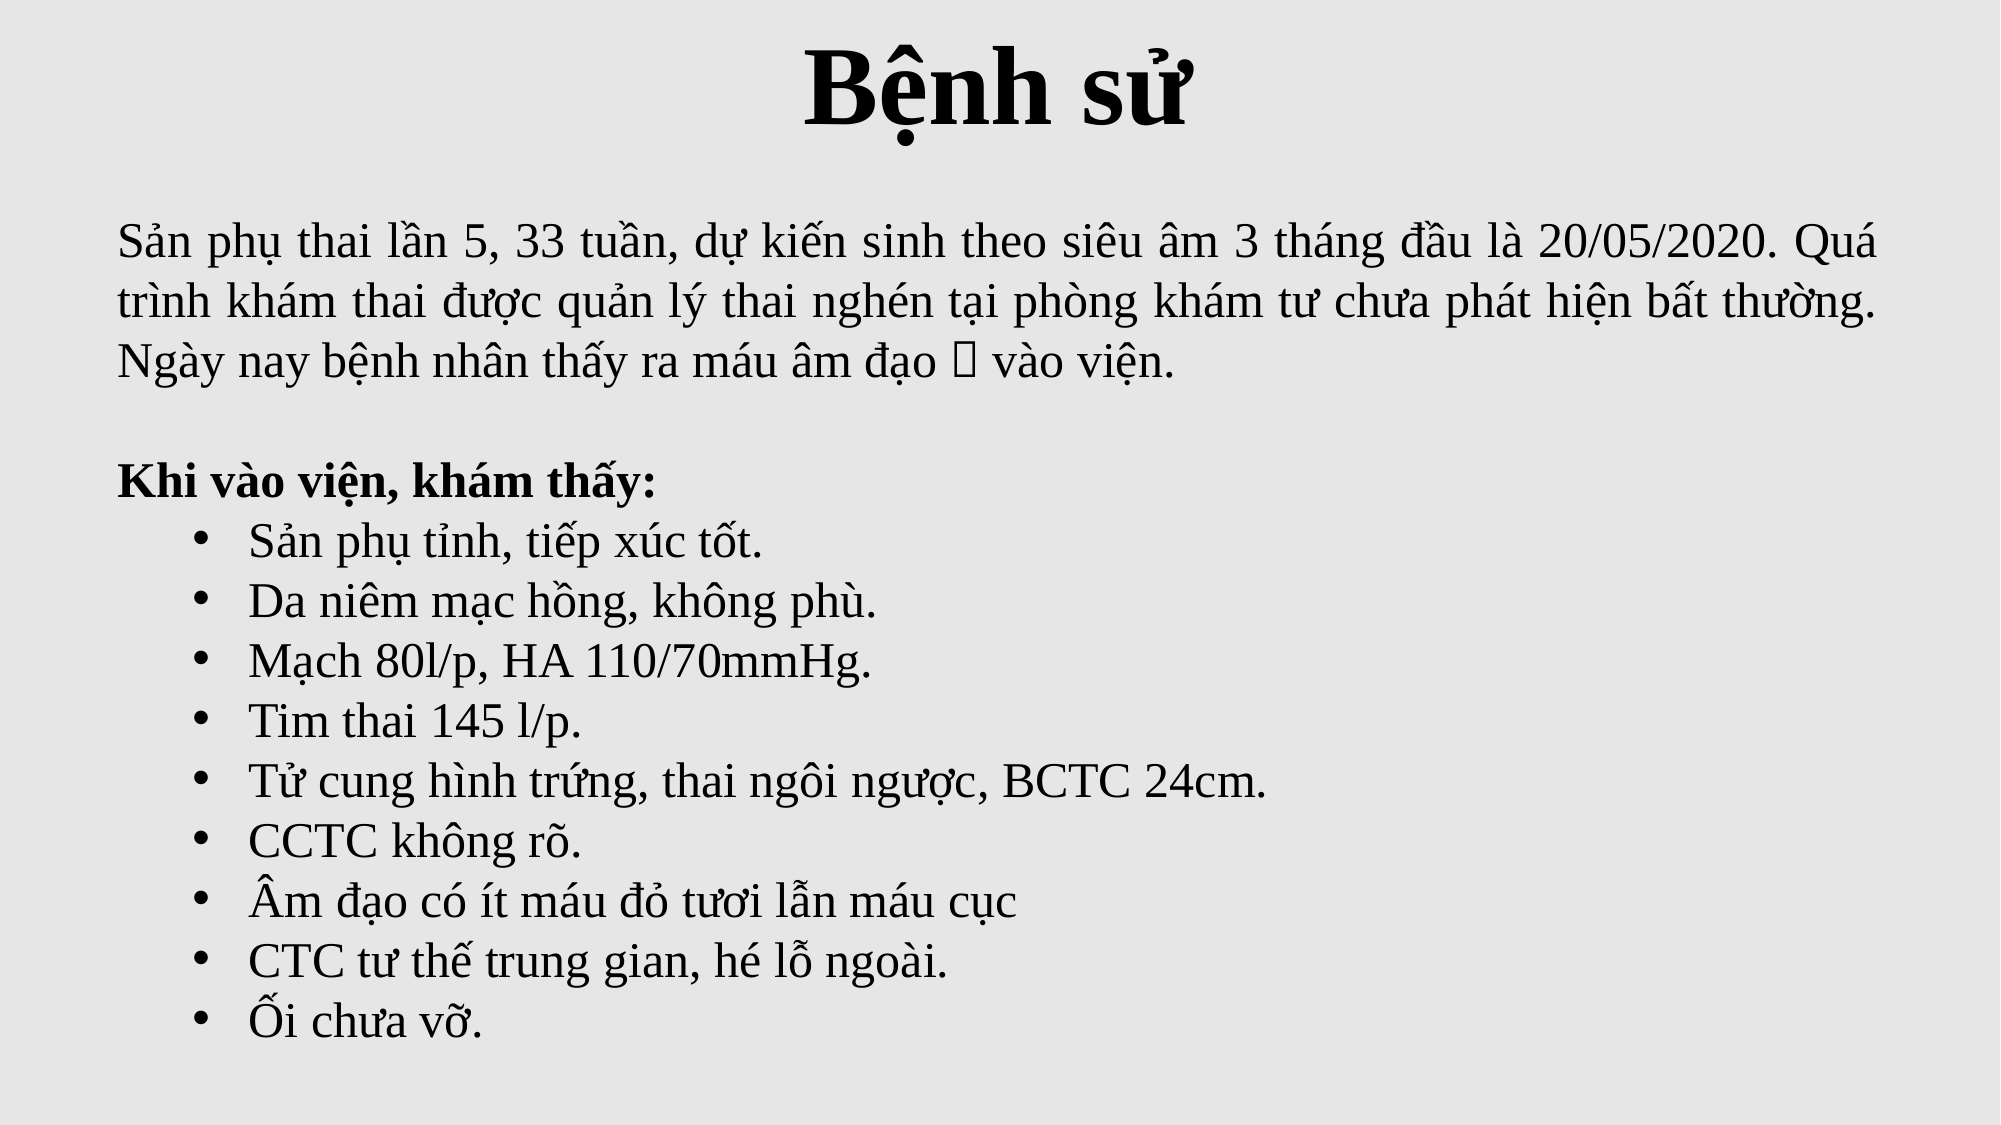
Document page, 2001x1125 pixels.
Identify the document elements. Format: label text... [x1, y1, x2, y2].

text_box Bệnh sử Sản phụ thai lần 5, 33 tuần, dự kiến sinh theo siêu âm 3 tháng đầu là 20/05/2020. Quá trình khám thai được quản lý thai nghén tại phòng khám tư chưa phát hiện bất thường. Ngày nay bệnh nhân thấy ra máu âm đạo  vào viện. Khi vào viện, khám thấy: Sản phụ tỉnh, tiếp xúc tốt. Da niêm mạc hồng, không phù. Mạch 80l/p, HA 110/70mmHg. Tim thai 145 l/p. Tử cung hình trứng, thai ngôi ngược, BCTC 24cm. CCTC không rõ. Âm đạo có ít máu đỏ tươi lẫn máu cục CTC tư thế trung gian, hé lỗ ngoài. Ối chưa vỡ. [102, 4, 1894, 1055]
